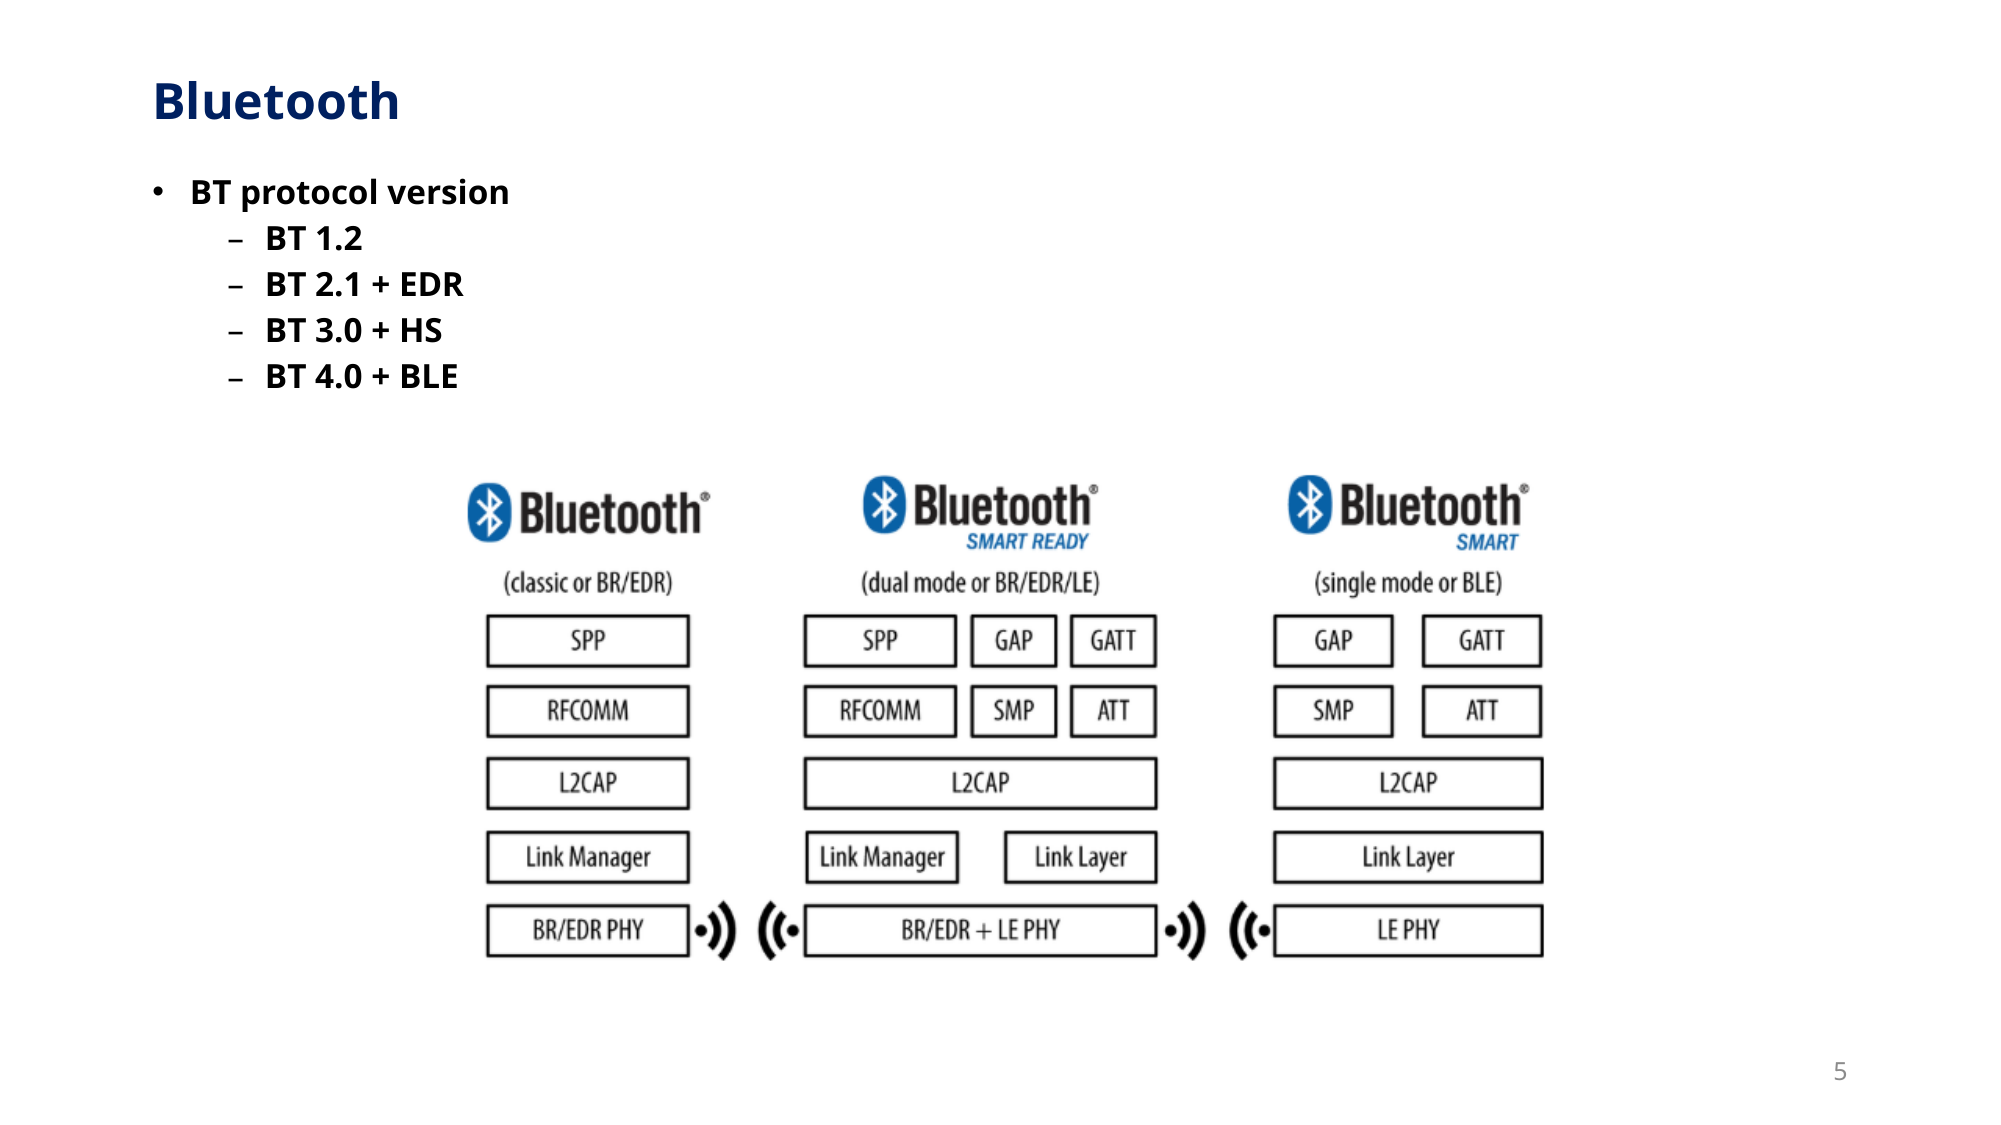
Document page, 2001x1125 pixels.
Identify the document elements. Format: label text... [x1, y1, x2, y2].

slide_number 5 [1412, 1042, 1863, 1103]
picture [465, 441, 1555, 989]
list BT protocol version BT 1.2 BT 2.1 + EDR BT 3.0 + HS BT 4.0 + BLE [137, 167, 1509, 1014]
title Bluetooth [137, 67, 1863, 139]
